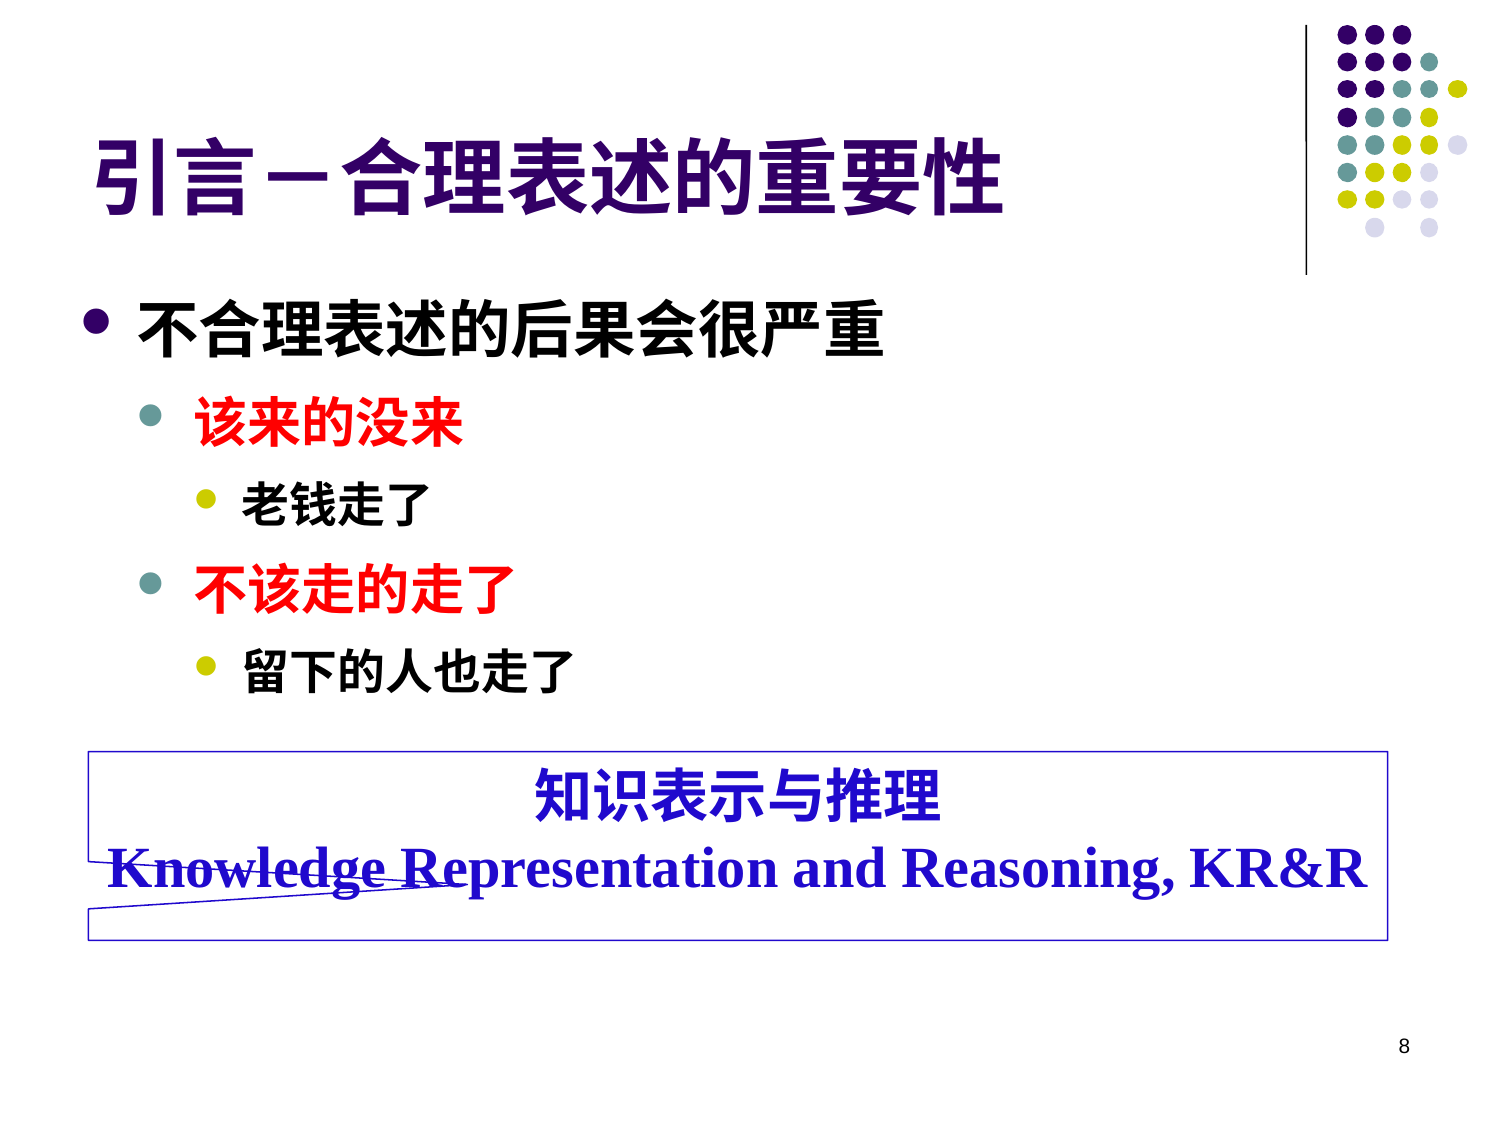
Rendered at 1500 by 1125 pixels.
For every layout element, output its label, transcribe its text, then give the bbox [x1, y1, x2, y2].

text_box 知识表示与推理 Knowledge Representation and Reasoning, KR&R [88, 751, 1388, 941]
slide_number 8 [1074, 1024, 1426, 1101]
list 不合理表述的后果会很严重 该来的没来 老钱走了 不该走的走了 留下的人也走了 [64, 267, 1415, 740]
title 引言－合理表述的重要性 [75, 20, 1313, 233]
